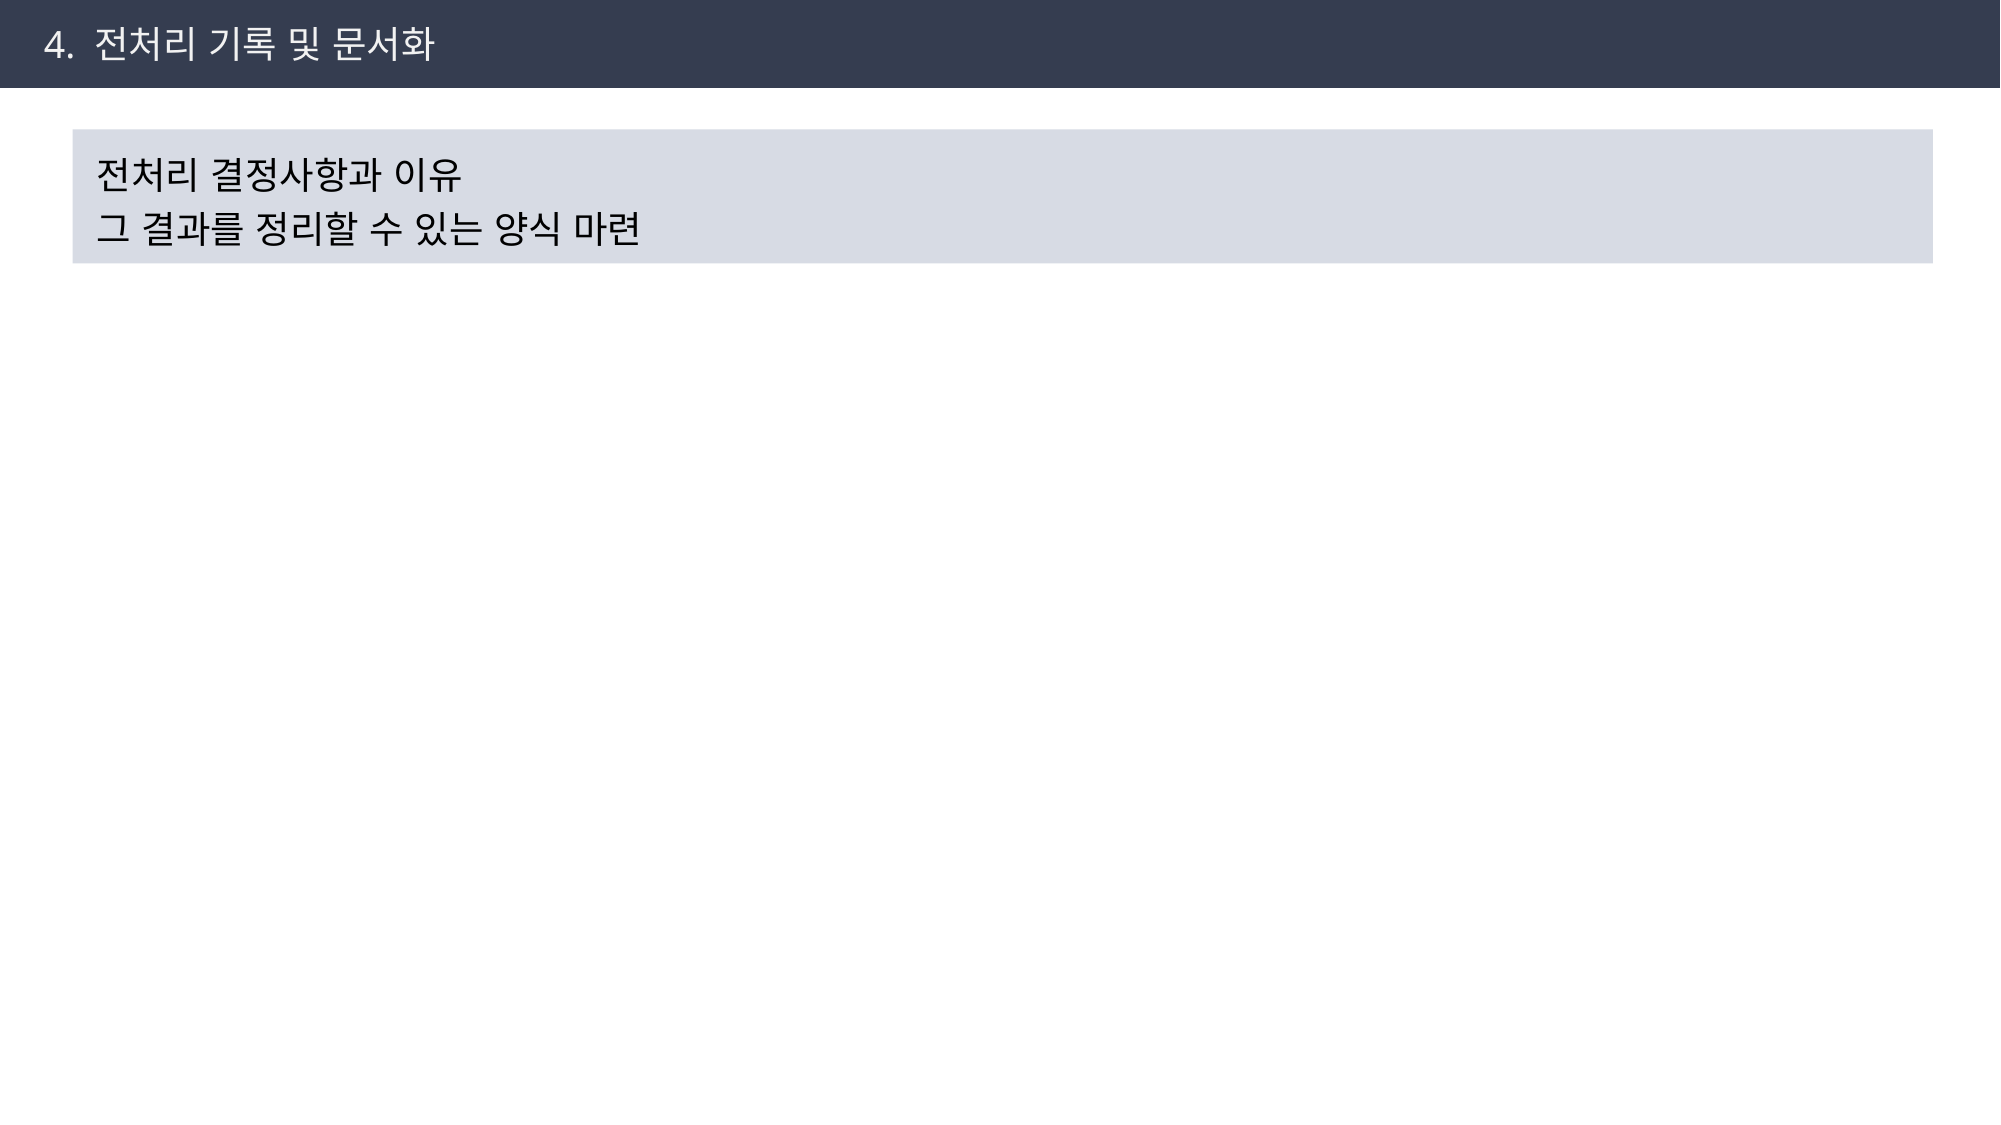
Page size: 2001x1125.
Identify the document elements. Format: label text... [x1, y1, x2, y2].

text_box 4. 전처리 기록 및 문서화 [0, 0, 2000, 90]
text_box 전처리 결정사항과 이유 그 결과를 정리할 수 있는 양식 마련 [82, 136, 1732, 259]
text_box [71, 128, 1935, 265]
